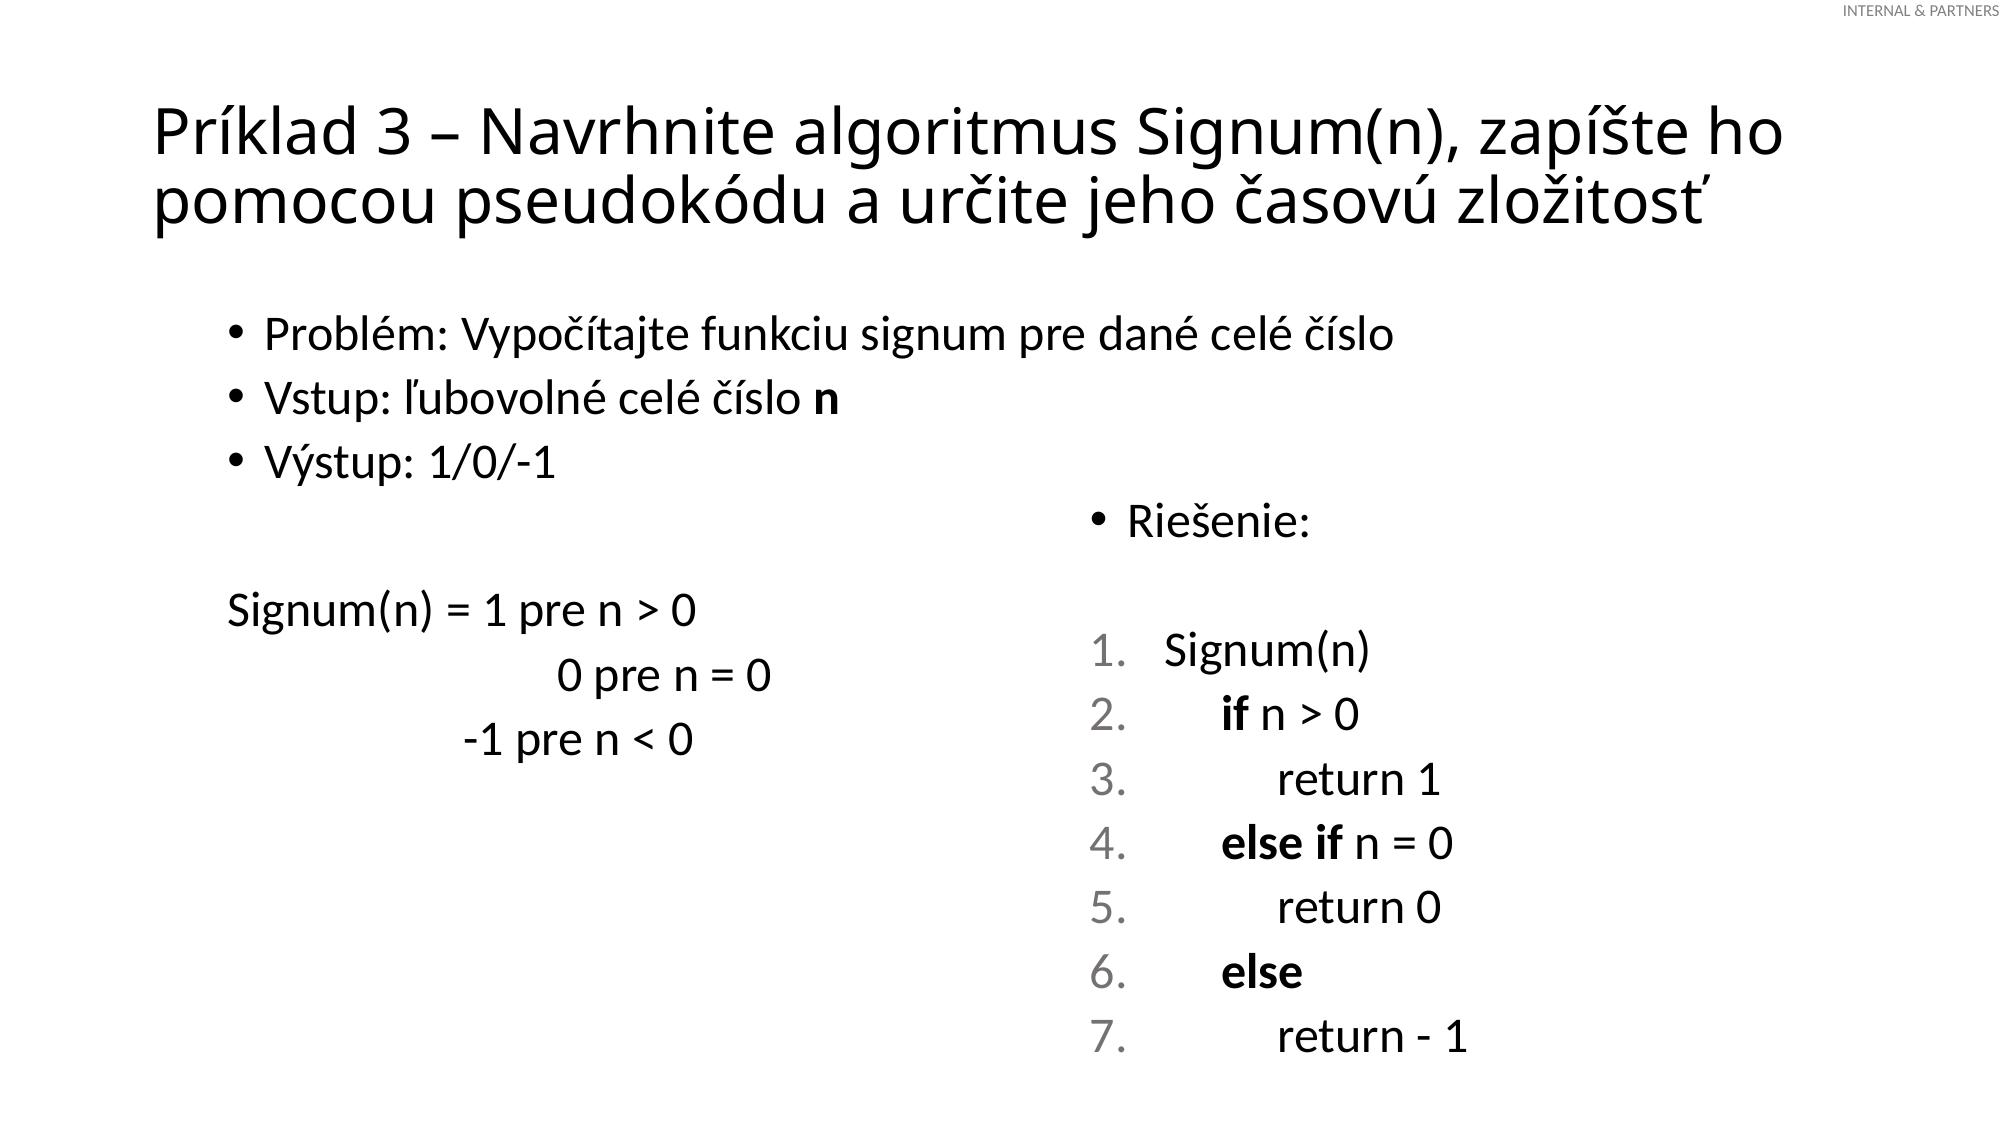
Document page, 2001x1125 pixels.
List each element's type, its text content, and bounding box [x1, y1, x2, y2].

title Príklad 3 – Navrhnite algoritmus Signum(n), zapíšte ho pomocou pseudokódu a určite jeho časovú zložitosť [137, 59, 1863, 278]
list Problém: Vypočítajte funkciu signum pre dané celé číslo Vstup: ľubovolné celé číslo n Výstup: 1/0/-1 Signum(n) = 1 pre n > 0 0 pre n = 0 -1 pre n < 0 [137, 299, 1863, 1014]
text_box Riešenie: Signum(n) if n > 0 return 1 else if n = 0 return 0 else return - 1 [999, 487, 1828, 1111]
